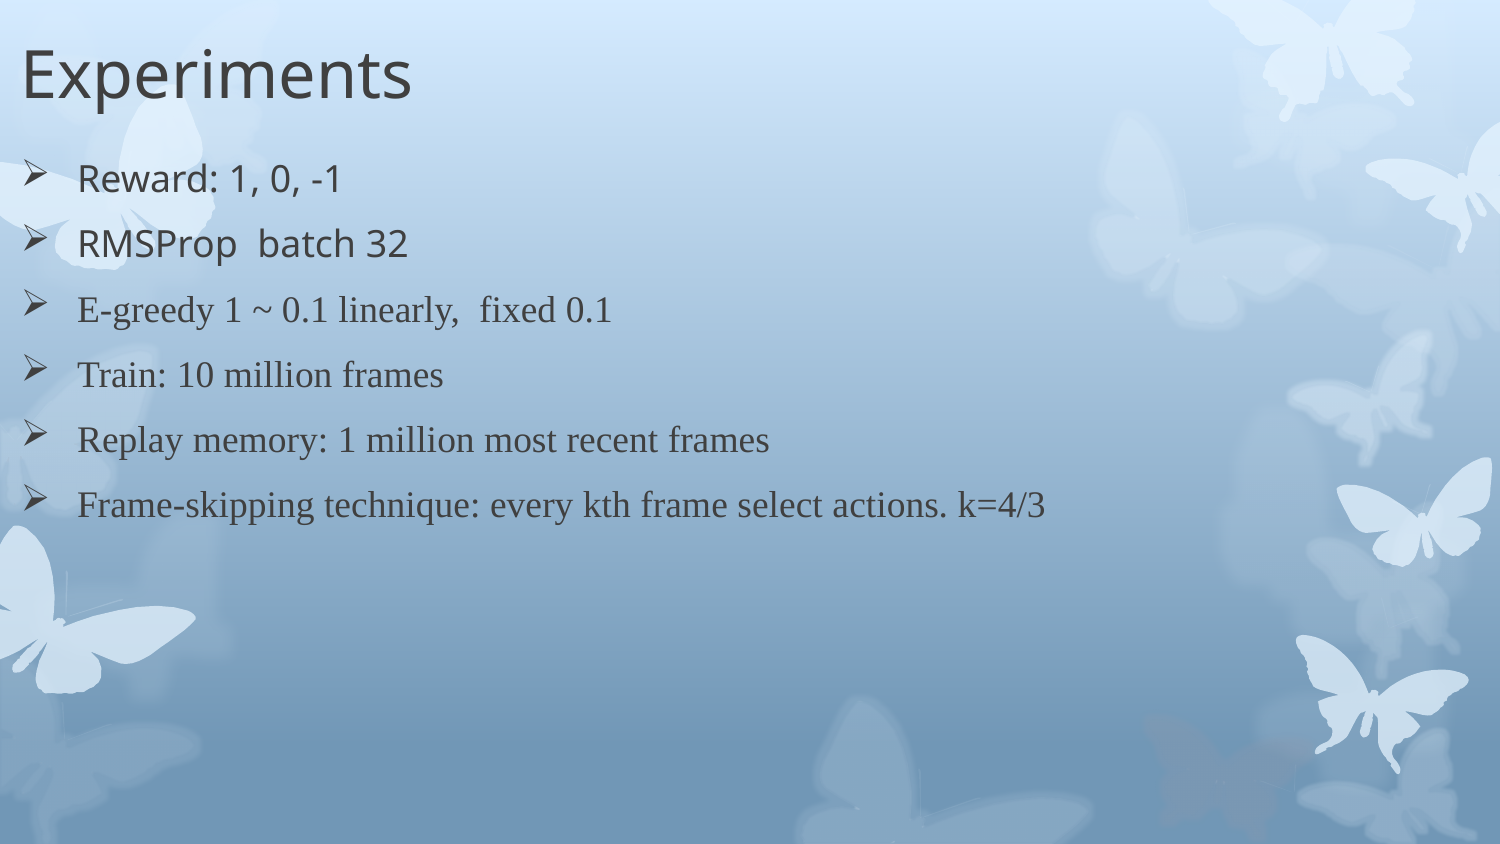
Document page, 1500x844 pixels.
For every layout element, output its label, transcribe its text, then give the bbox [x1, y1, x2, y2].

list Reward: 1, 0, -1 RMSProp batch 32 Ε-greedy 1 ~ 0.1 linearly, fixed 0.1 Train: 10 million frames Replay memory: 1 million most recent frames Frame-skipping technique: every kth frame select actions. k=4/3 [5, 147, 1495, 839]
title Experiments [5, 5, 1495, 139]
